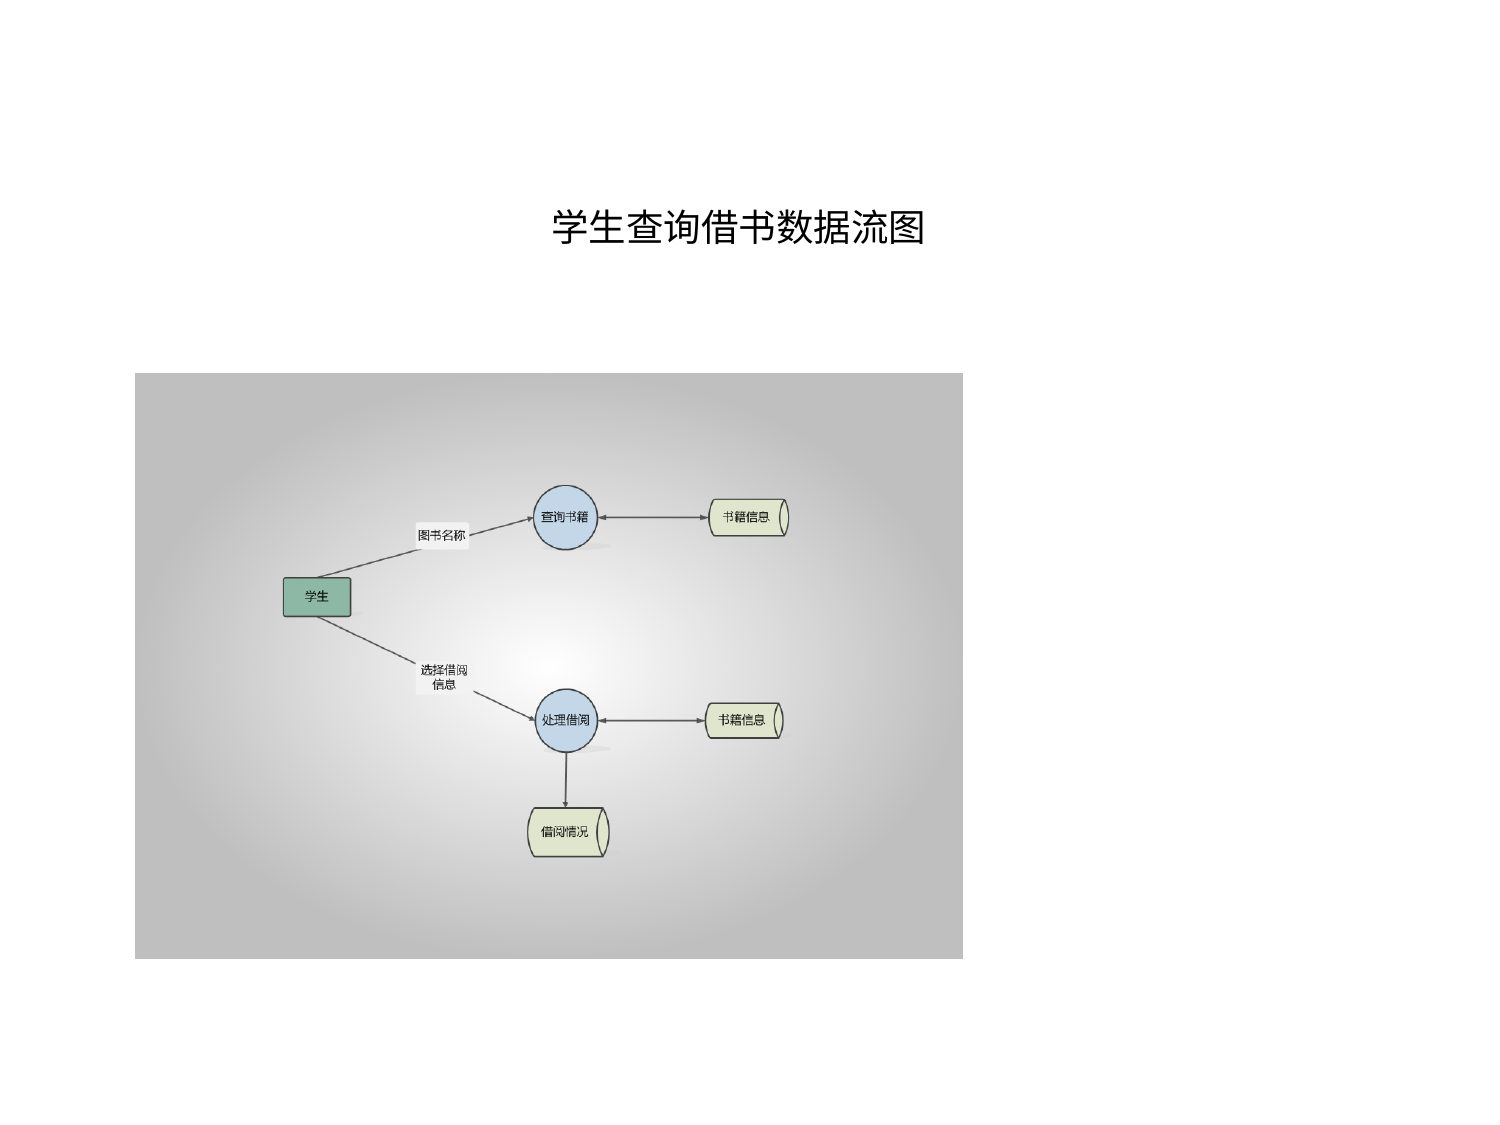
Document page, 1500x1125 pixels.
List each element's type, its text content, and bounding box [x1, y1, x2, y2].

text_box 学生查询借书数据流图 [536, 196, 942, 256]
picture [135, 373, 963, 959]
